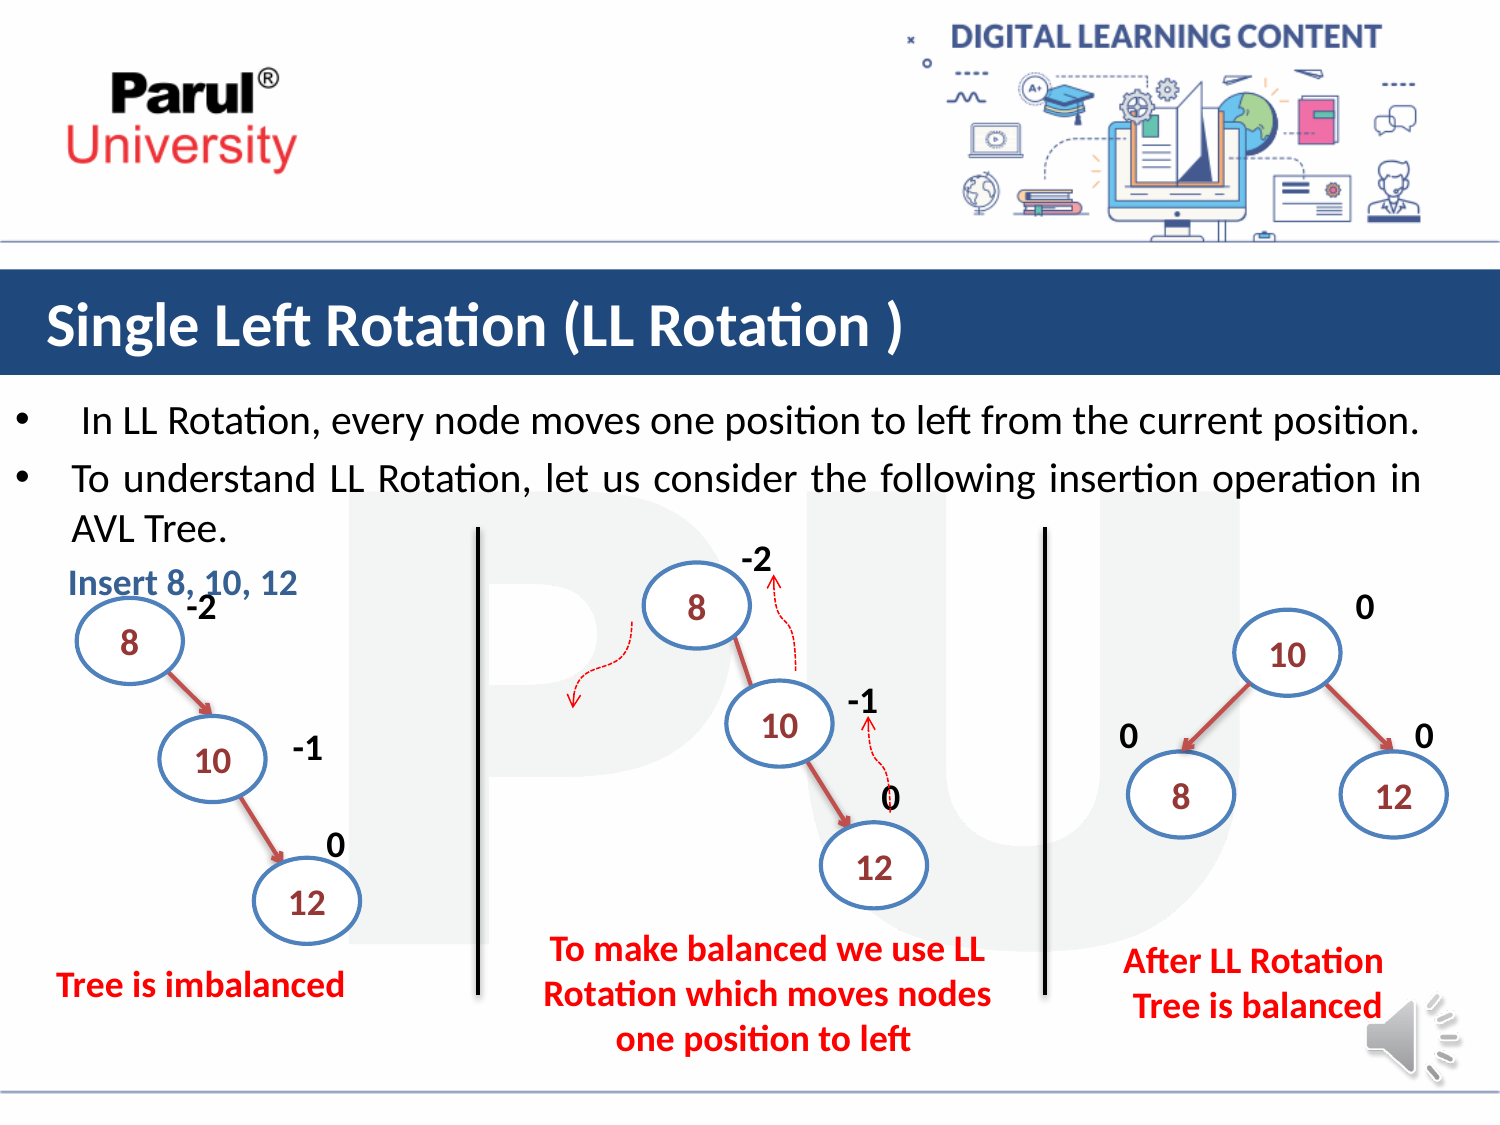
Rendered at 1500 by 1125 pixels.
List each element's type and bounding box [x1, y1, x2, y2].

text_box [1127, 609, 1448, 838]
text_box [572, 621, 633, 709]
text_box [643, 526, 928, 909]
text_box [773, 574, 796, 672]
text_box [867, 715, 891, 813]
picture [0, 0, 1500, 1125]
text_box [76, 597, 361, 945]
